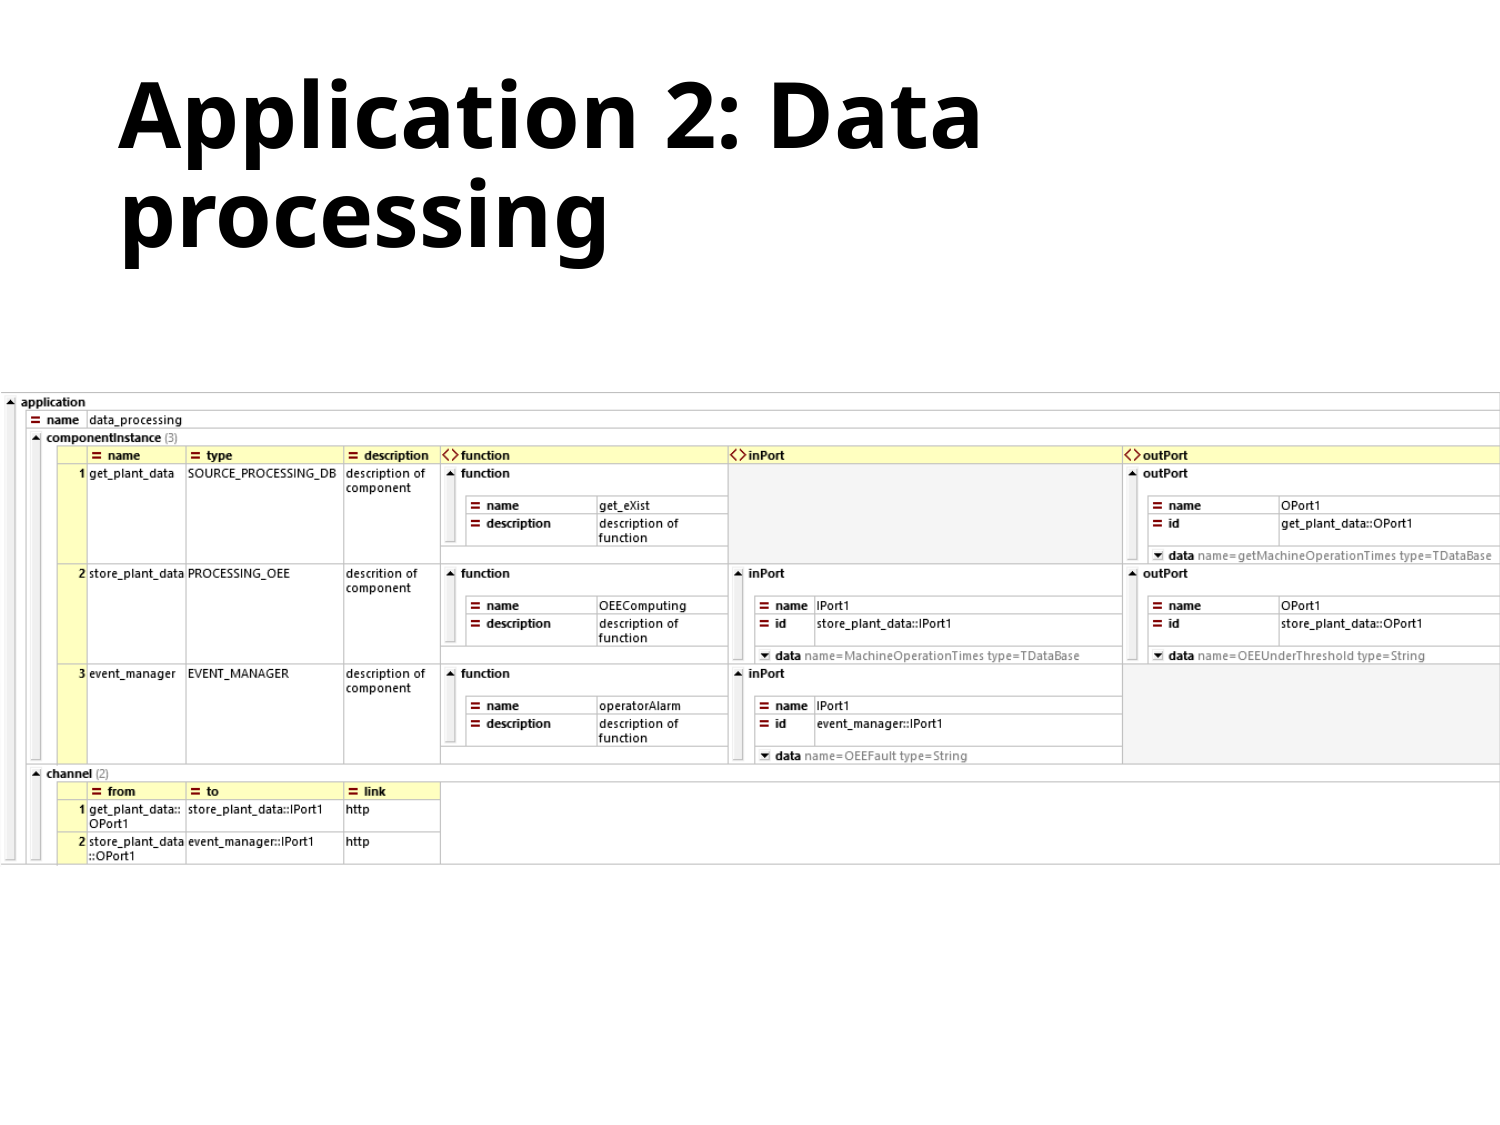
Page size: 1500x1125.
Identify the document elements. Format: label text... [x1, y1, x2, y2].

picture [0, 392, 1500, 867]
title Application 2: Data processing [103, 59, 1397, 278]
